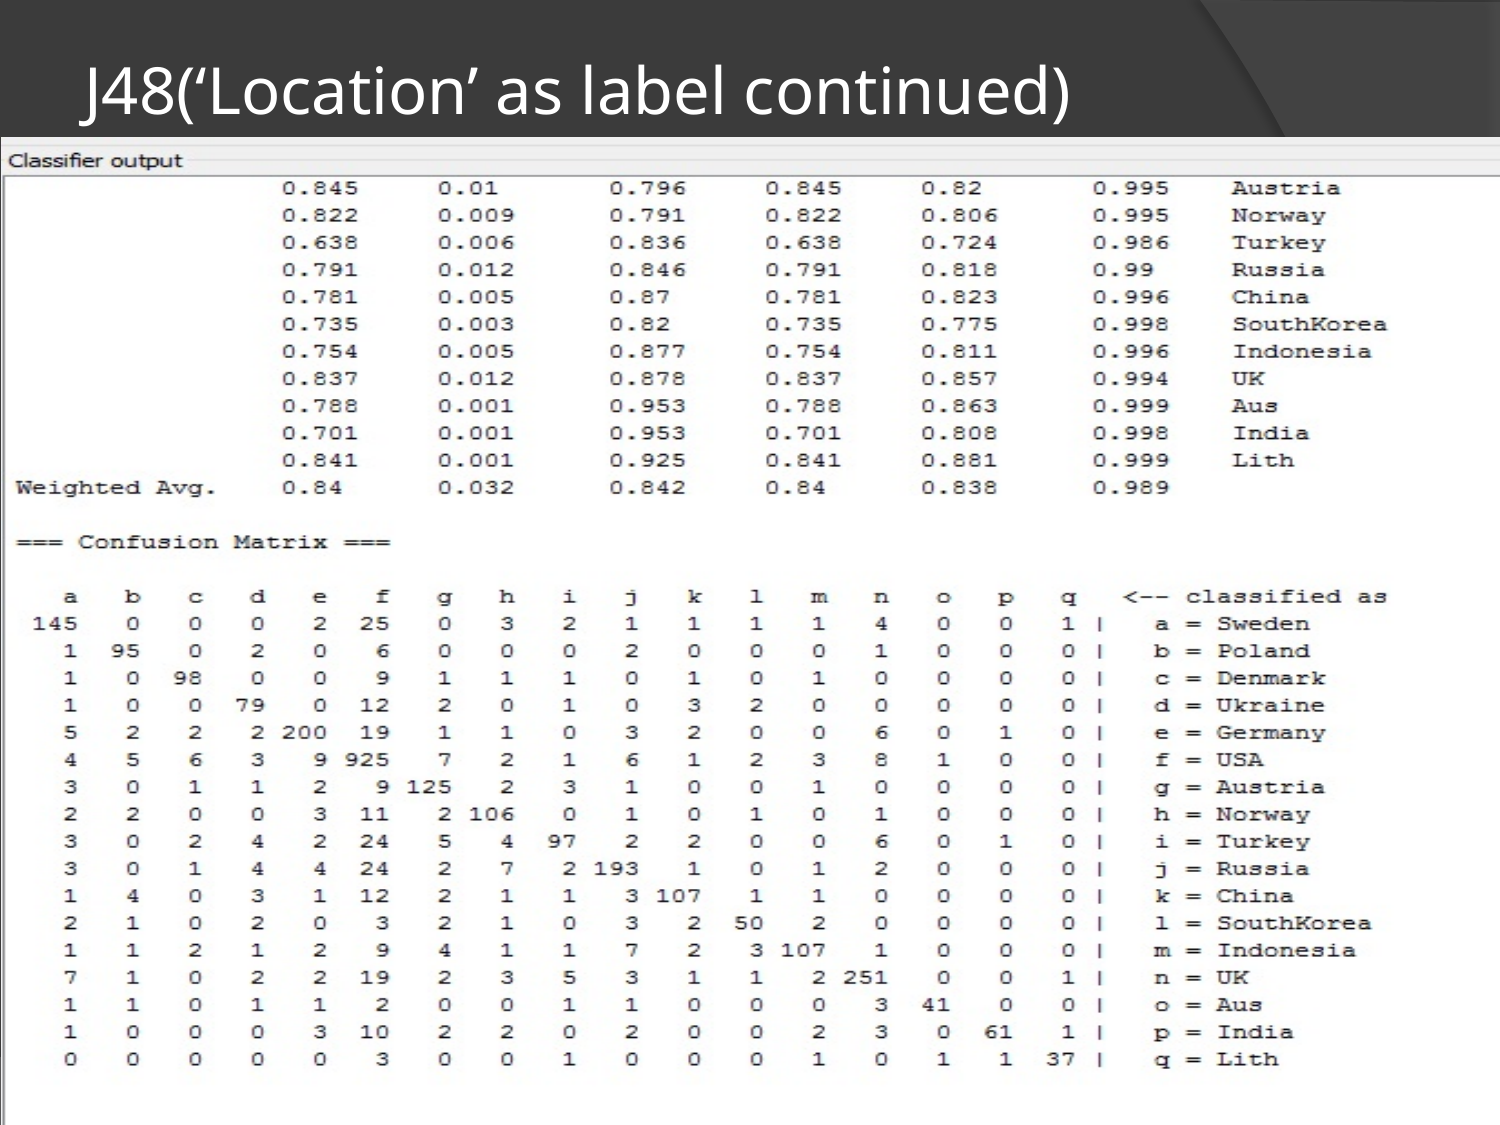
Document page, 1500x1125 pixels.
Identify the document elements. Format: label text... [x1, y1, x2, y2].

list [0, 136, 1500, 1125]
title J48(‘Location’ as label continued) [76, 19, 1302, 126]
